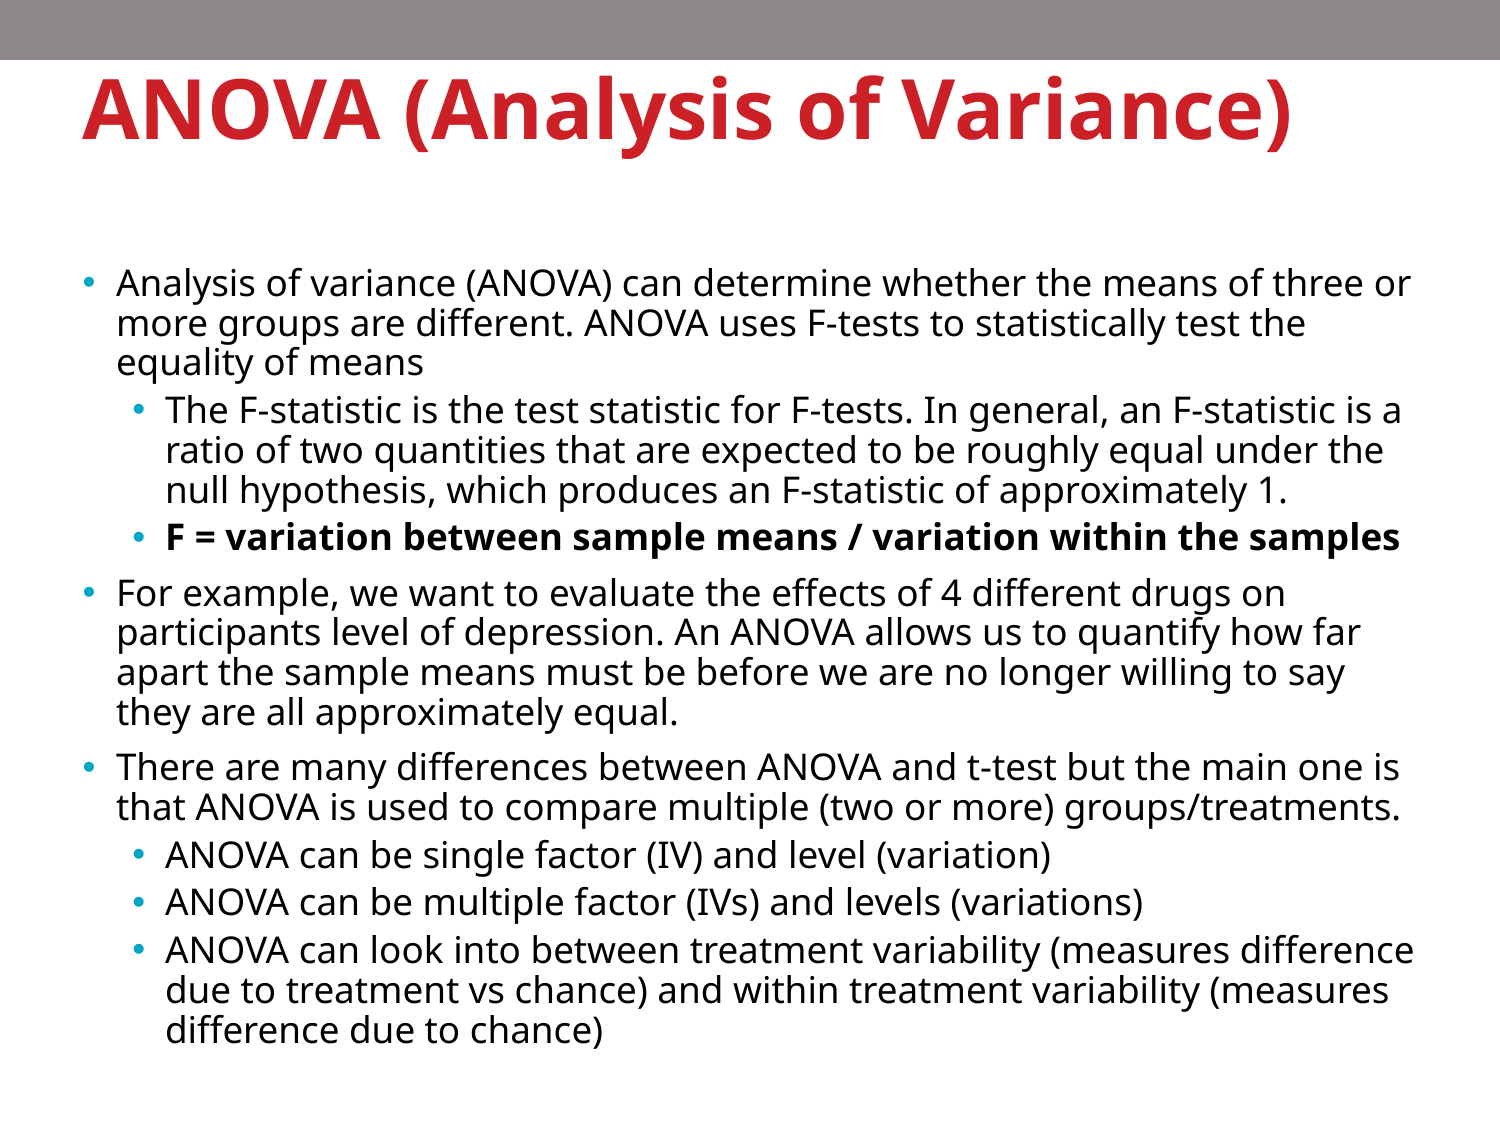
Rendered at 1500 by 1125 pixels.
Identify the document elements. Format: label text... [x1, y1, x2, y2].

list Analysis of variance (ANOVA) can determine whether the means of three or more groups are different. ANOVA uses F-tests to statistically test the equality of means The F-statistic is the test statistic for F-tests. In general, an F-statistic is a ratio of two quantities that are expected to be roughly equal under the null hypothesis, which produces an F-statistic of approximately 1. F = variation between sample means / variation within the samples For example, we want to evaluate the effects of 4 different drugs on participants level of depression. An ANOVA allows us to quantify how far apart the sample means must be before we are no longer willing to say they are all approximately equal. There are many differences between ANOVA and t-test but the main one is that ANOVA is used to compare multiple (two or more) groups/treatments. ANOVA can be single factor (IV) and level (variation) ANOVA can be multiple factor (IVs) and levels (variations) ANOVA can look into between treatment variability (measures difference due to treatment vs chance) and within treatment variability (measures difference due to chance) [75, 256, 1425, 1125]
title ANOVA (Analysis of Variance) [75, 59, 1425, 166]
